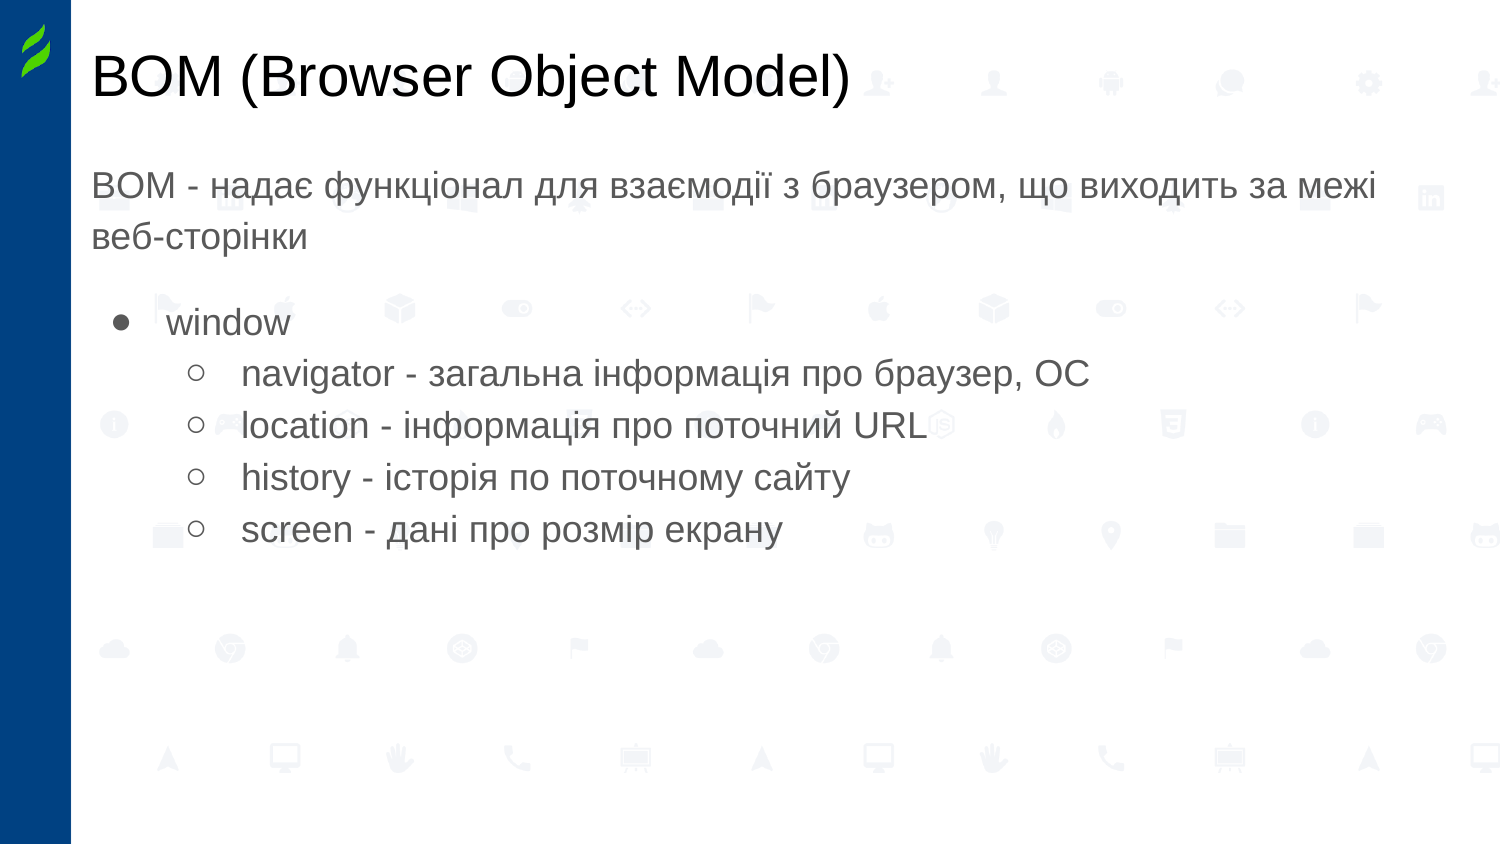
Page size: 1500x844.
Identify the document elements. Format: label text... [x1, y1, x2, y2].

list BOM - надає функціонал для взаємодії з браузером, що виходить за межі веб-сторінки window navigator - загальна інформація про браузер, ОС location - інформація про поточний URL history - історія по поточному сайту screen - дані про розмір екрану [76, 139, 1474, 700]
picture [0, 0, 1500, 844]
title BOM (Browser Object Model) [76, 23, 1474, 117]
